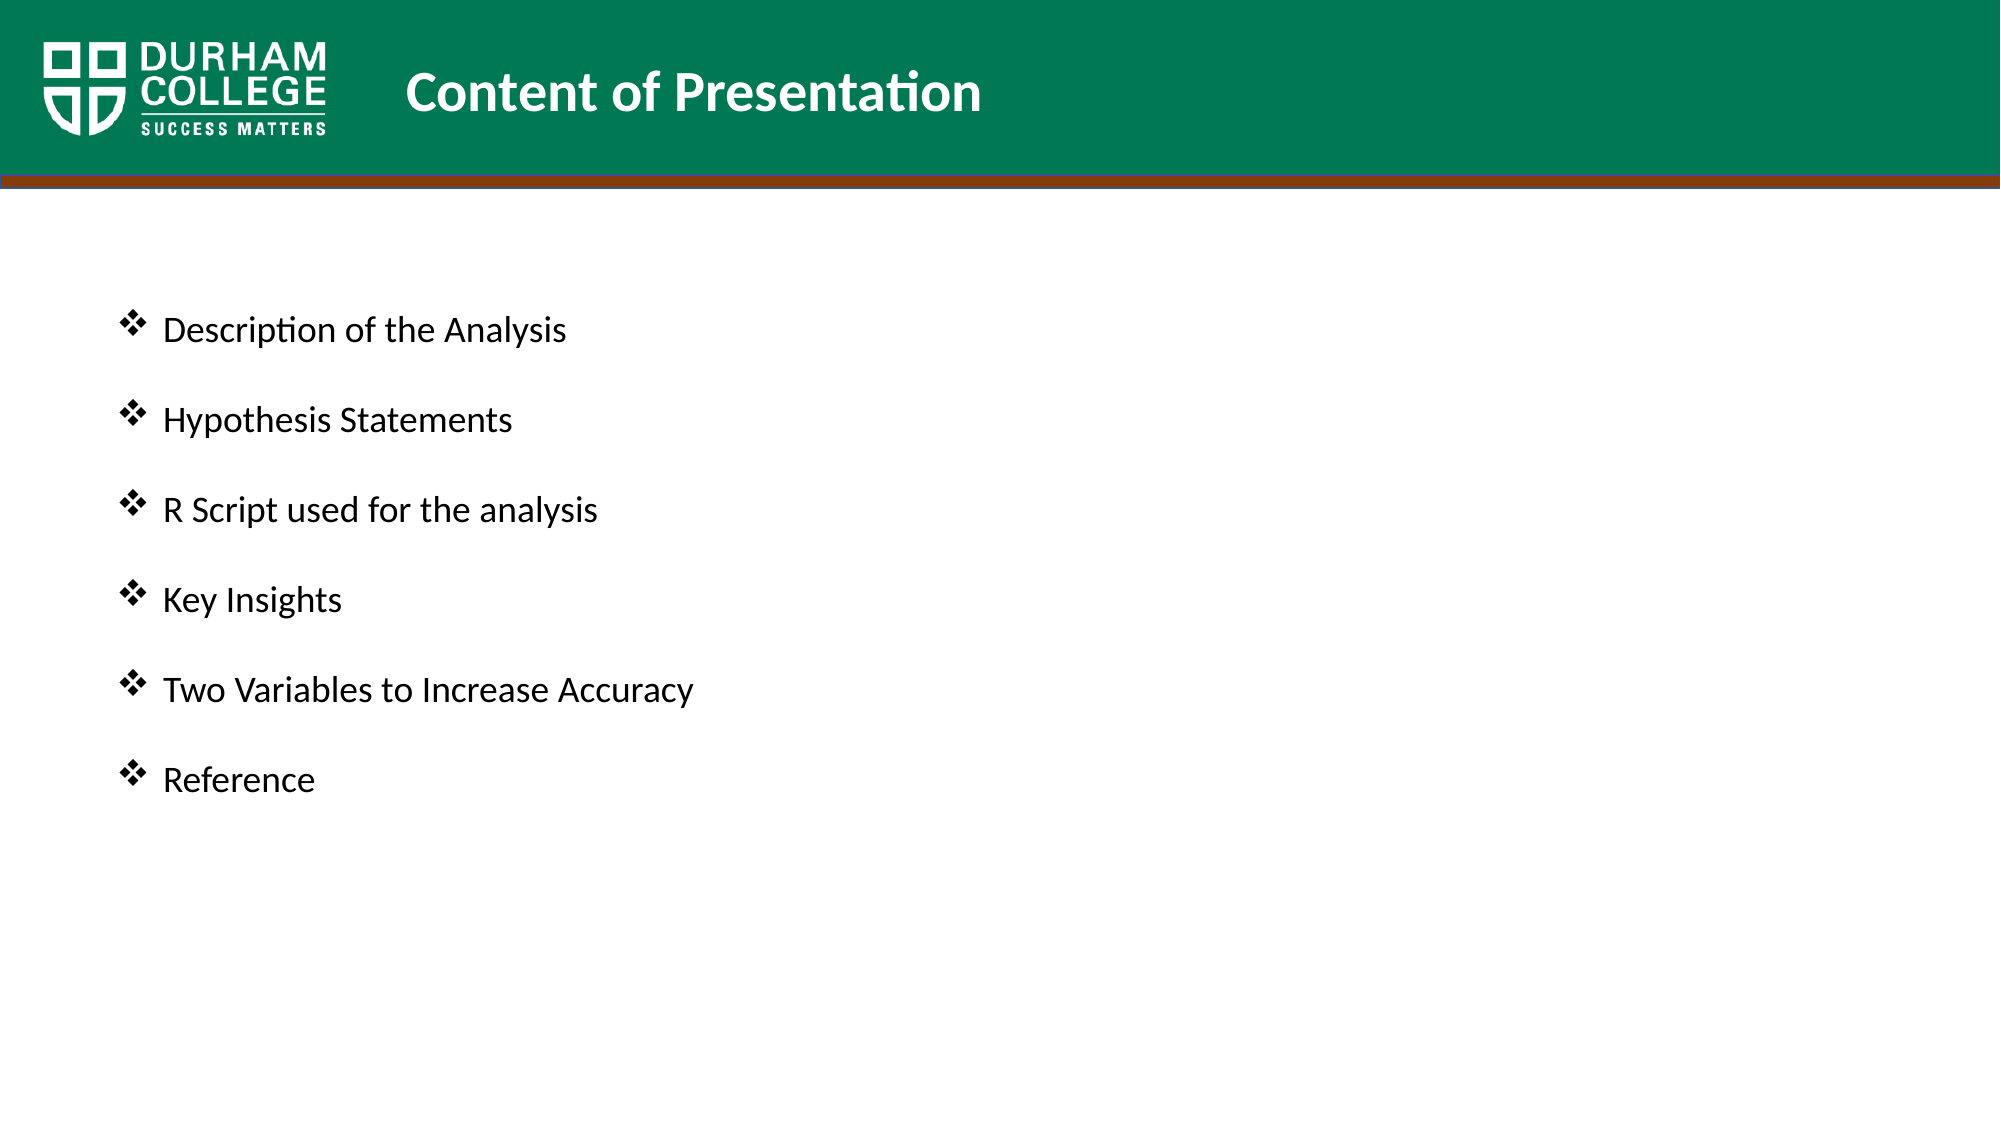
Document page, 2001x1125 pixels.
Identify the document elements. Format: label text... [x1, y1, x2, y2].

picture [24, 24, 345, 151]
text_box [0, 0, 2000, 174]
text_box Description of the Analysis Hypothesis Statements R Script used for the analysis Key Insights Two Variables to Increase Accuracy Reference [101, 252, 1564, 808]
text_box Content of Presentation [391, 46, 1334, 131]
text_box [0, 174, 2000, 189]
